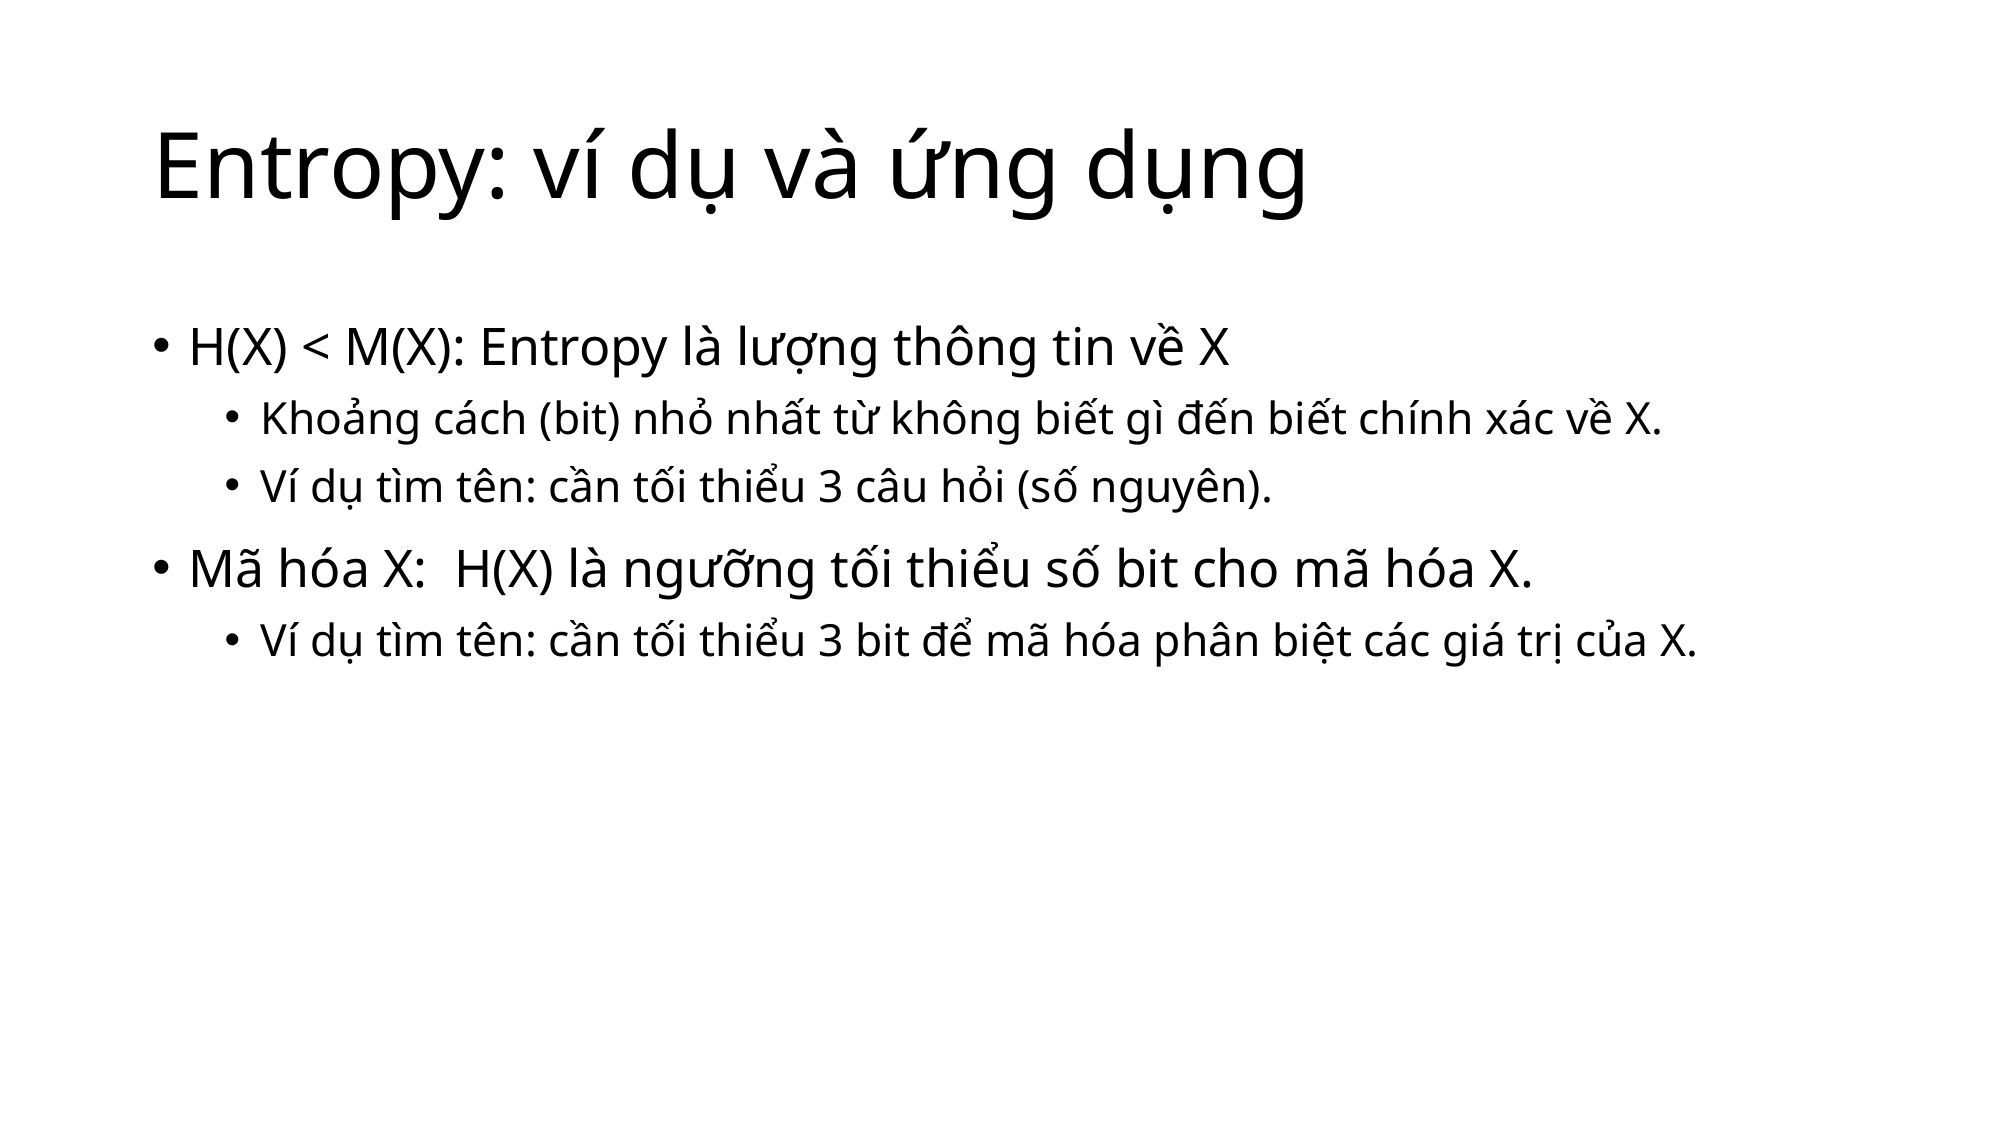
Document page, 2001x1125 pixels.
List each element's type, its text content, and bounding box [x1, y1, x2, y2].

title Entropy: ví dụ và ứng dụng [137, 59, 1863, 278]
list H(X) < M(X): Entropy là lượng thông tin về X Khoảng cách (bit) nhỏ nhất từ không biết gì đến biết chính xác về X. Ví dụ tìm tên: cần tối thiểu 3 câu hỏi (số nguyên). Mã hóa X: H(X) là ngưỡng tối thiểu số bit cho mã hóa X. Ví dụ tìm tên: cần tối thiểu 3 bit để mã hóa phân biệt các giá trị của X. [137, 299, 1863, 680]
